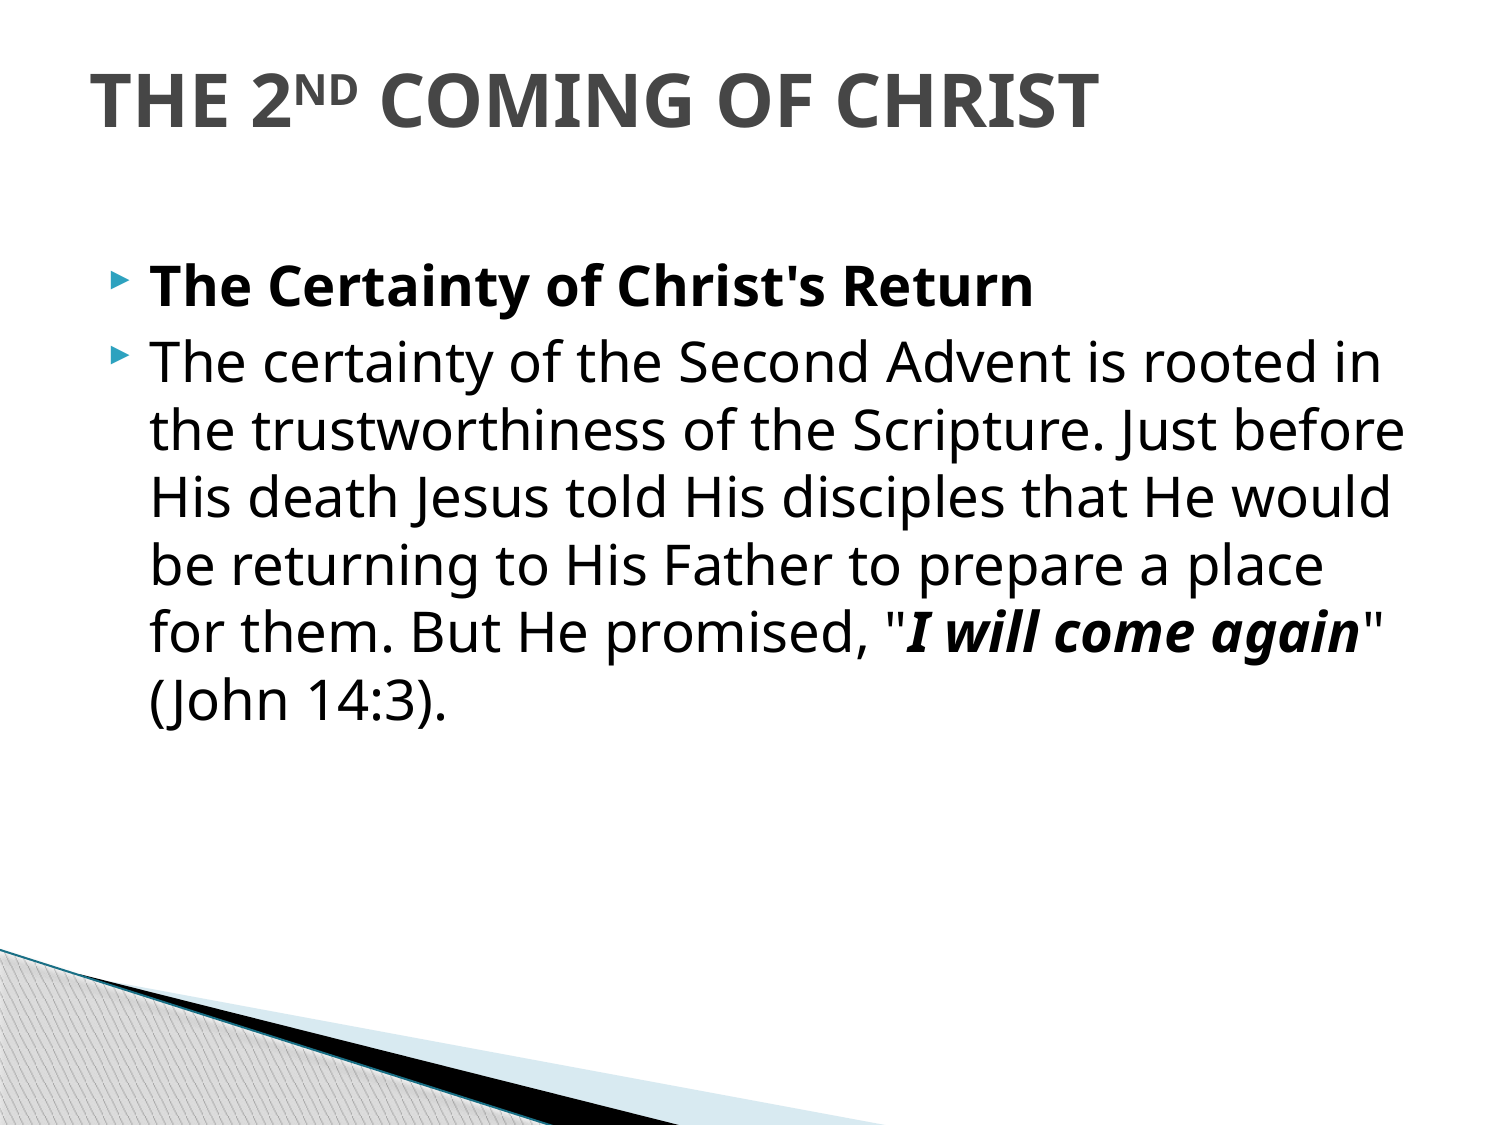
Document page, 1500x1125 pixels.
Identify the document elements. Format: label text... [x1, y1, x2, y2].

title THE 2ND COMING OF CHRIST [75, 45, 1425, 150]
list The Certainty of Christ's Return The certainty of the Second Advent is rooted in the trustworthiness of the Scripture. Just before His death Jesus told His disciples that He would be returning to His Father to prepare a place for them. But He promised, "I will come again" (John 14:3). [75, 243, 1425, 986]
